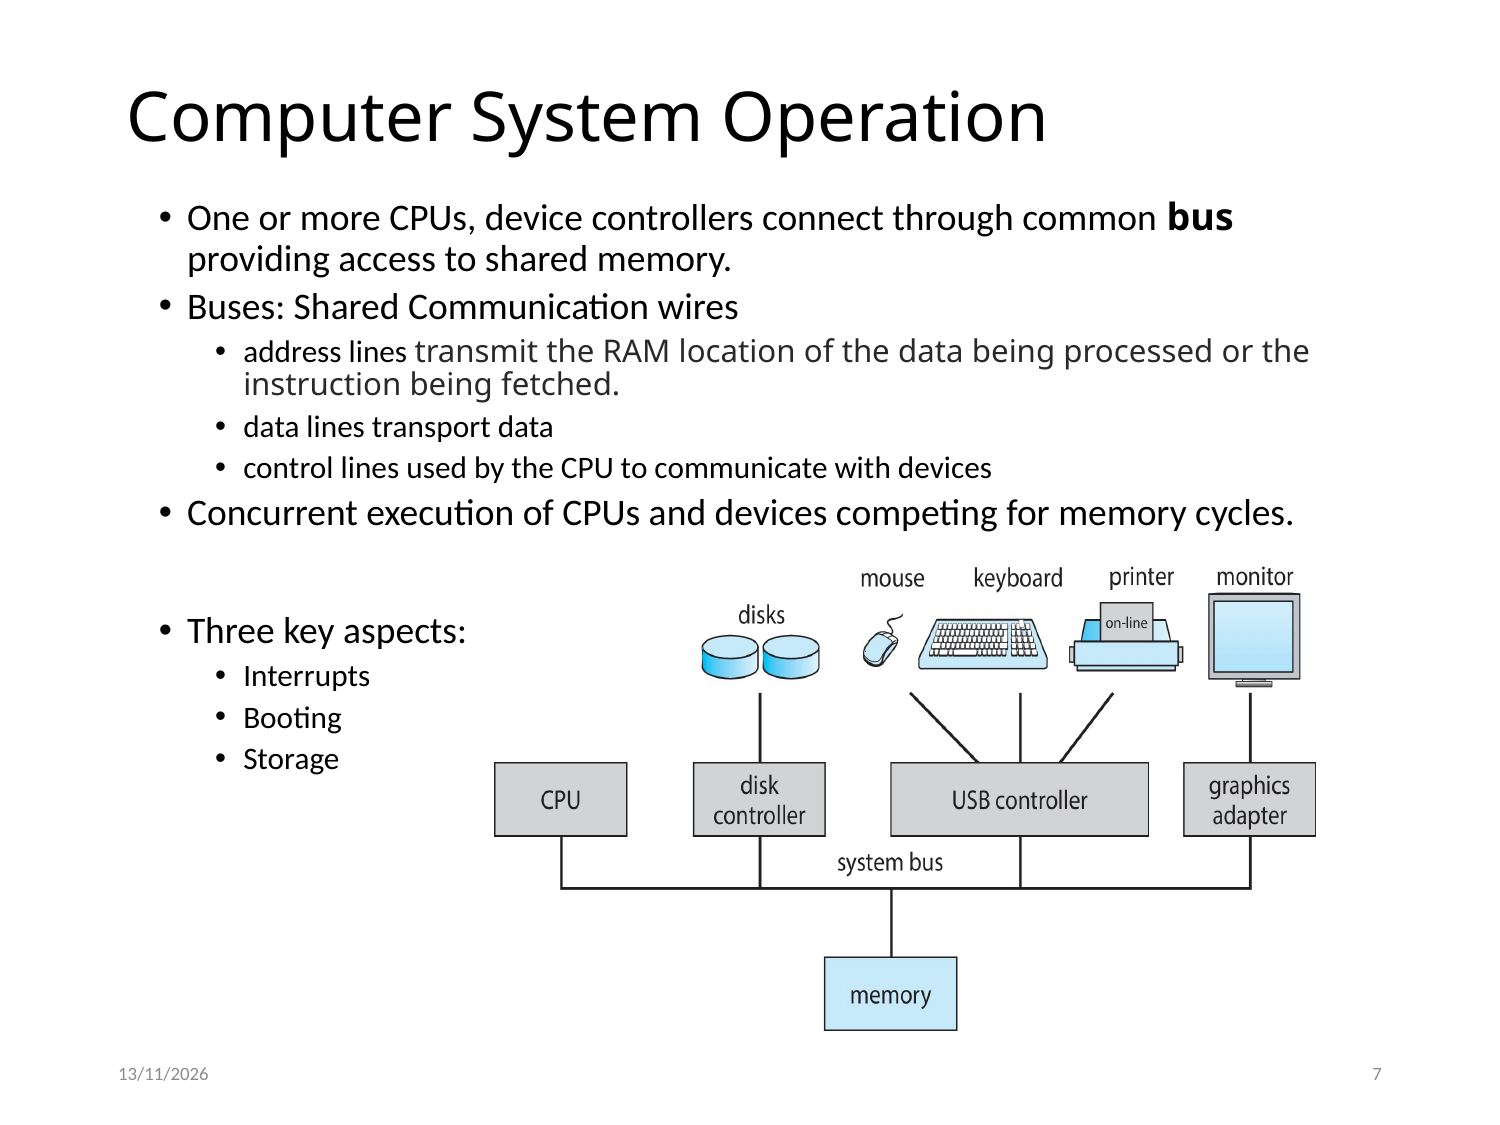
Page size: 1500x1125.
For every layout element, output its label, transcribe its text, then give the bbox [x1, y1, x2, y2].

slide_number 7 [1059, 1042, 1397, 1103]
title Computer System Operation [111, 71, 1365, 167]
list One or more CPUs, device controllers connect through common bus providing access to shared memory. Buses: Shared Communication wires address lines transmit the RAM location of the data being processed or the instruction being fetched. data lines transport data control lines used by the CPU to communicate with devices Concurrent execution of CPUs and devices competing for memory cycles. Three key aspects: Interrupts Booting Storage [87, 190, 1341, 935]
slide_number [103, 1042, 441, 1103]
picture [494, 562, 1316, 1031]
